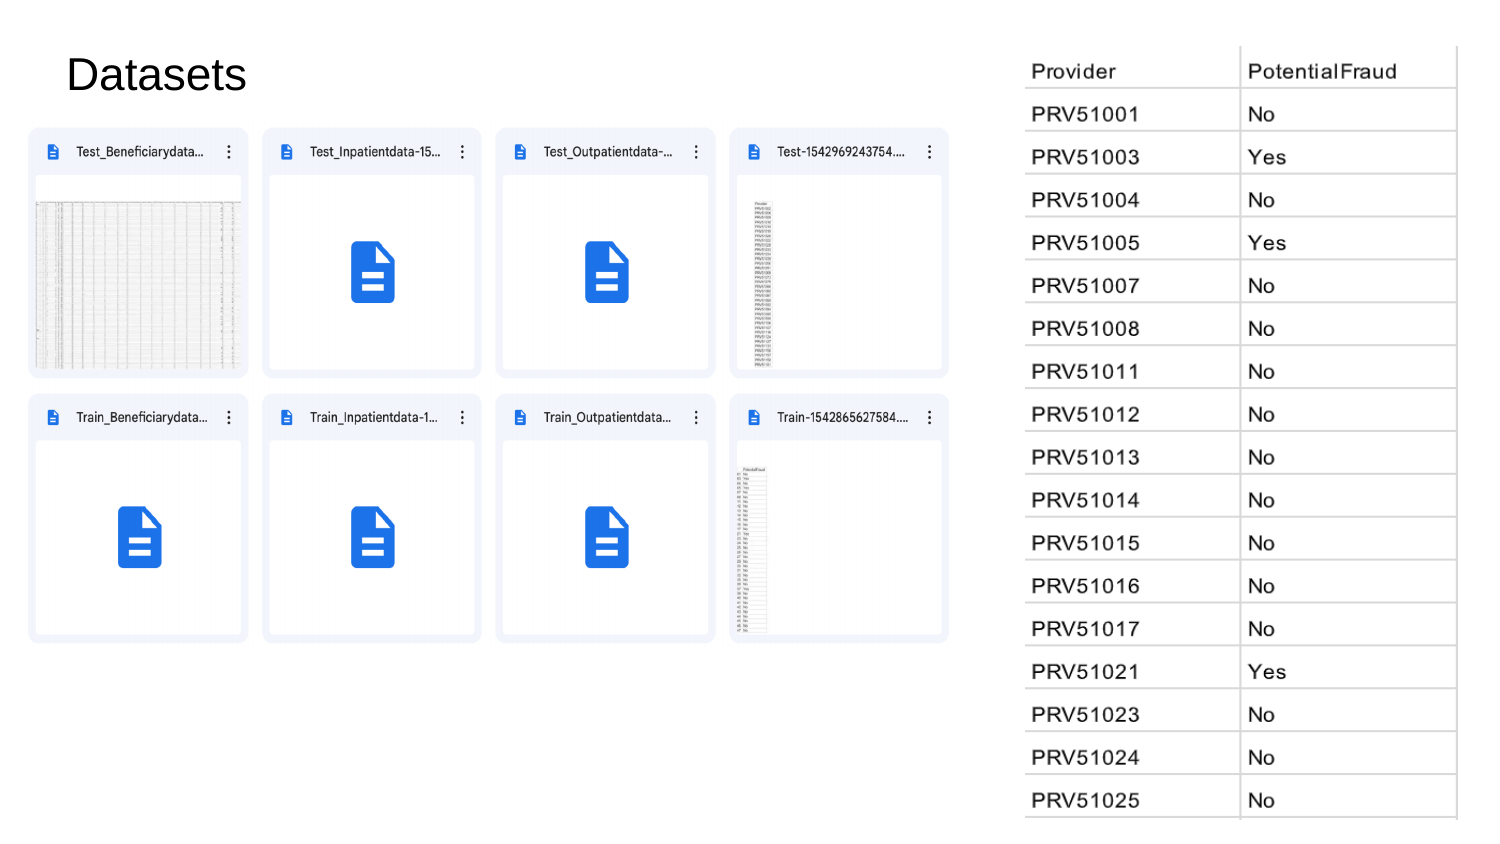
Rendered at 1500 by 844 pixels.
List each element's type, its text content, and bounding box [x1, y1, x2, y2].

title Datasets [51, 21, 1449, 116]
picture [21, 115, 959, 652]
picture [1024, 46, 1458, 820]
